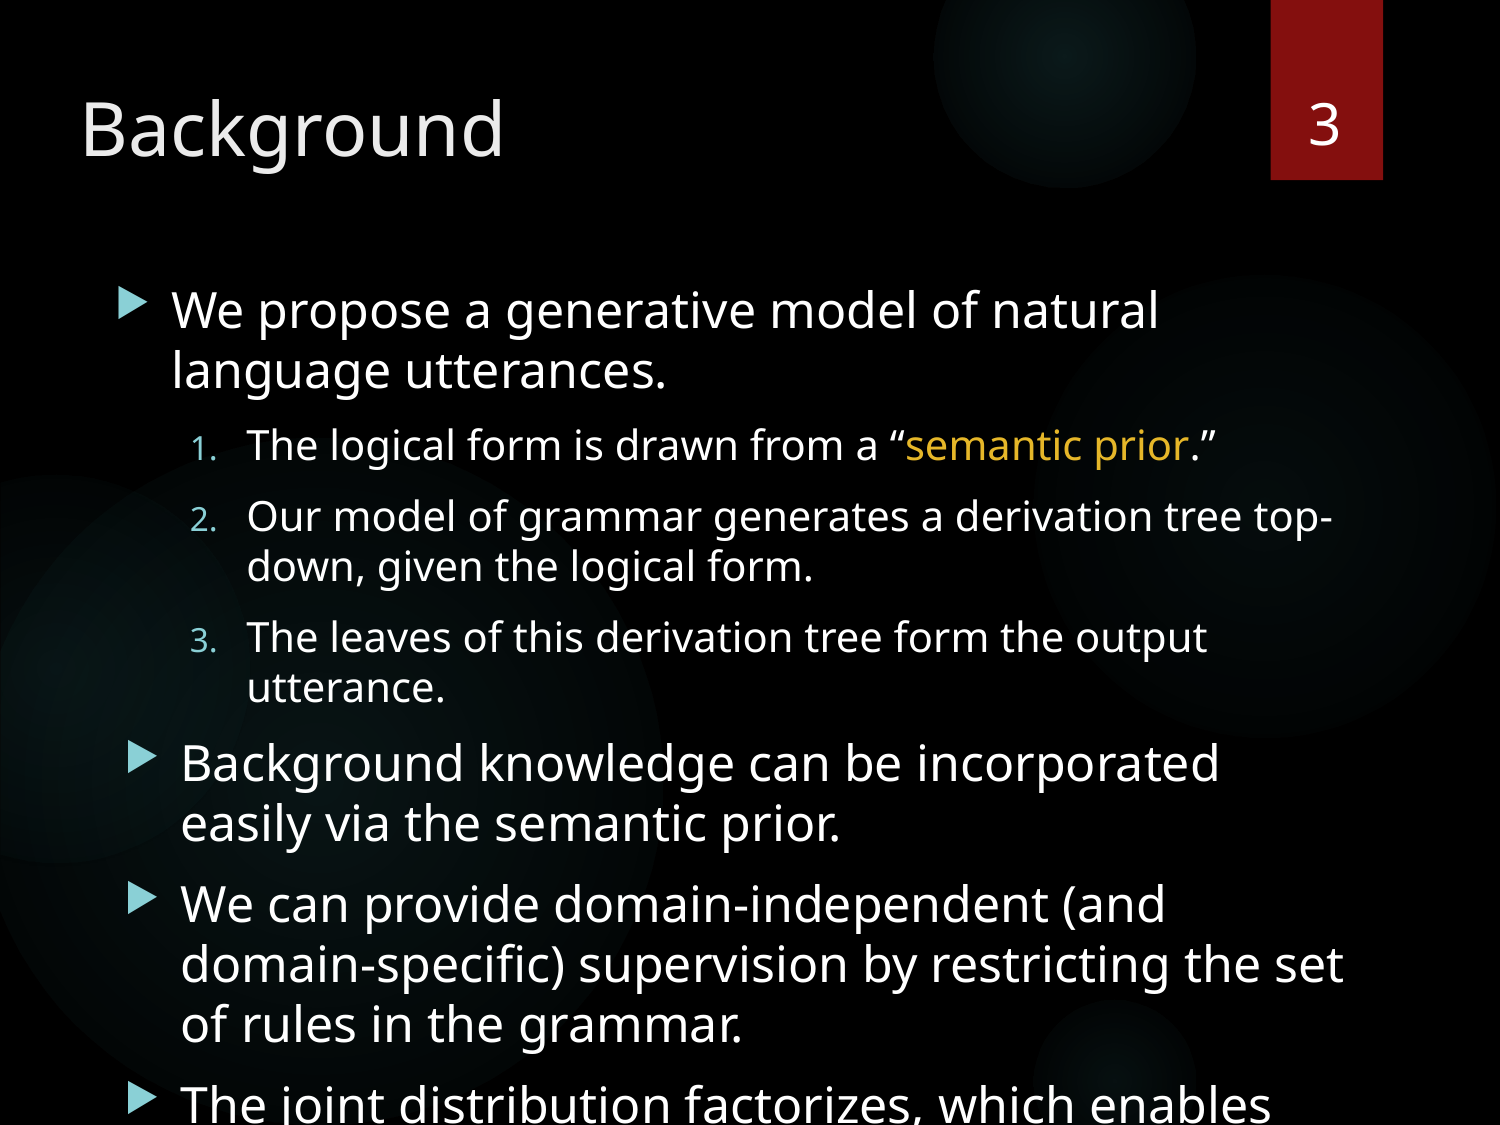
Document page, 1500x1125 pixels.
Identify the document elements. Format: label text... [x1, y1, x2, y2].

list We propose a generative model of natural language utterances. The logical form is drawn from a “semantic prior.” Our model of grammar generates a derivation tree top-down, given the logical form. The leaves of this derivation tree form the output utterance. Background knowledge can be incorporated easily via the semantic prior. We can provide domain-independent (and domain-specific) supervision by restricting the set of rules in the grammar. The joint distribution factorizes, which enables efficient and exact inference. [99, 270, 1378, 1078]
slide_number 3 [1273, 48, 1378, 175]
title Background [64, 74, 1260, 225]
